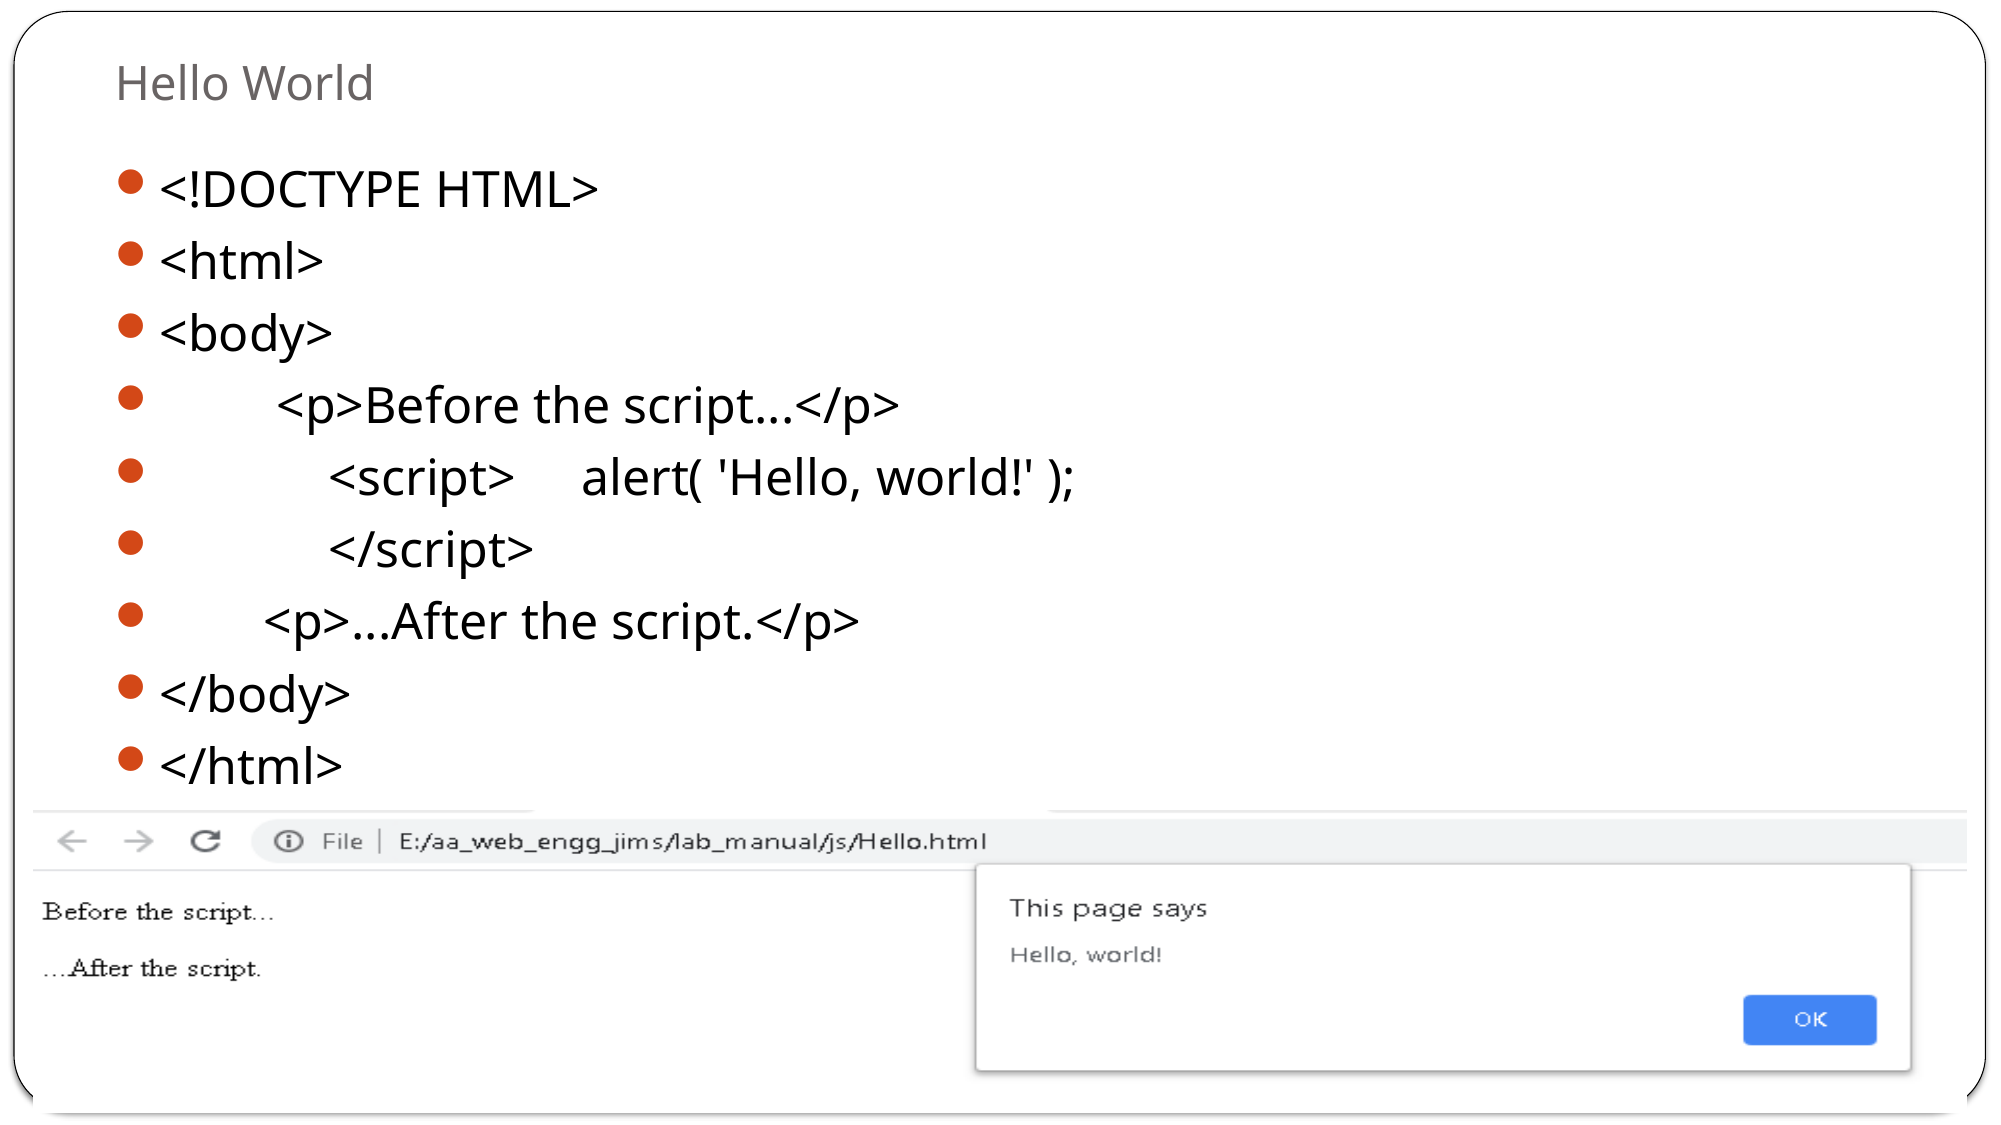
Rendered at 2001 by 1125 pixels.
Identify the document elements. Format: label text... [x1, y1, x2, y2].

title Hello World [99, 45, 1900, 125]
list <!DOCTYPE HTML> <html> <body> <p>Before the script...</p> <script> alert( 'Hello, world!' ); </script> <p>...After the script.</p> </body> </html> [99, 149, 1900, 809]
picture [32, 810, 1967, 1113]
